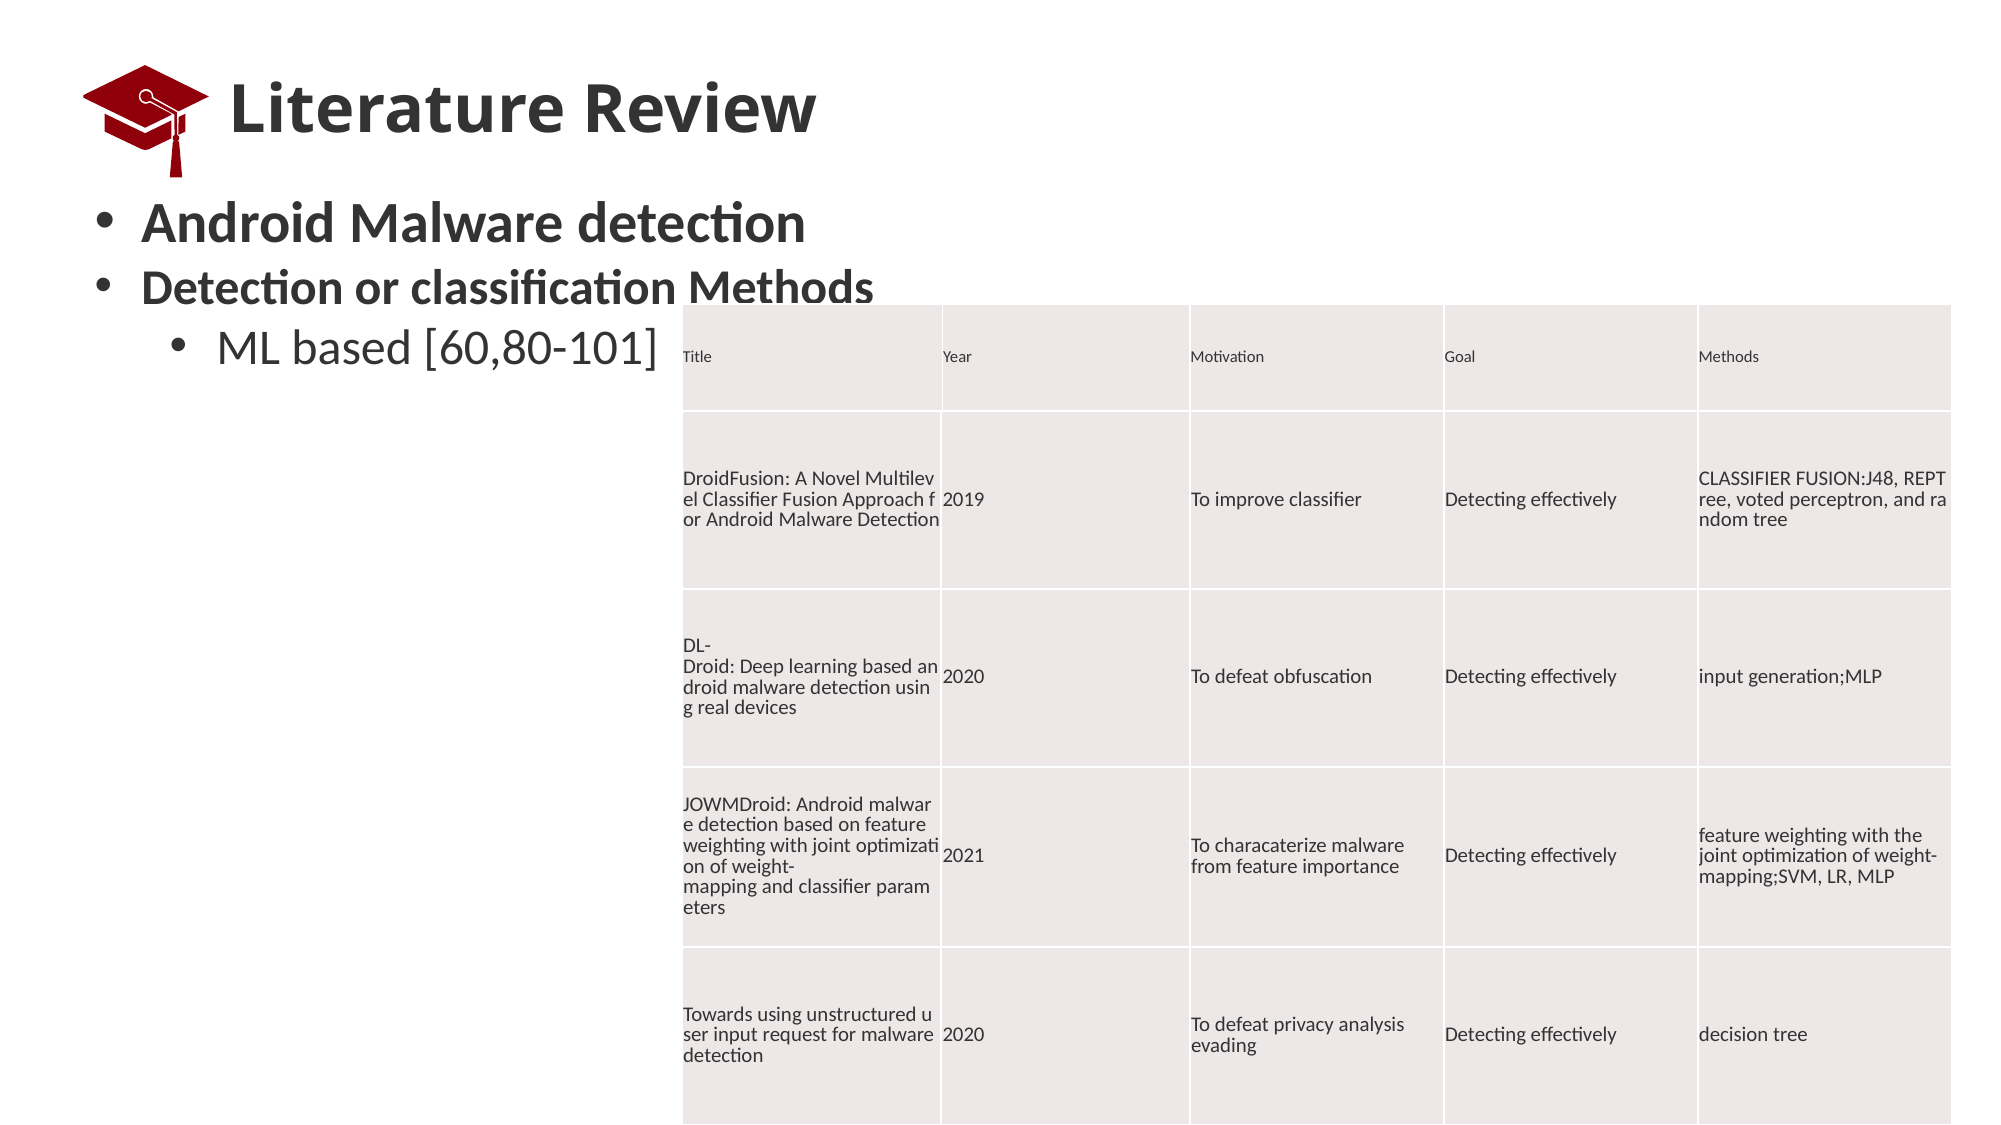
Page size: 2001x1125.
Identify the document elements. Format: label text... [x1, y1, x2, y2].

table_header 2019 [942, 412, 1189, 588]
table_cell Towards using unstructured user input request for malware detection [683, 948, 940, 1124]
table_cell feature weighting with the joint optimization of weight-mapping;SVM, LR, MLP [1699, 768, 1951, 946]
table_cell To characaterize malware from feature importance [1191, 768, 1443, 946]
table_header Detecting effectively [1445, 412, 1697, 588]
table_header DroidFusion: A Novel Multilevel Classifier Fusion Approach for Android Malware Detection [683, 412, 940, 588]
table_header Methods [1699, 305, 1951, 410]
table_header Motivation [1191, 305, 1443, 410]
table_cell Detecting effectively [1445, 948, 1697, 1124]
table_cell JOWMDroid: Android malware detection based on feature weighting with joint optimization of weight-mapping and classifier parameters [683, 768, 940, 946]
table_cell 2021 [942, 768, 1189, 946]
table_header CLASSIFIER FUSION:J48, REPTree, voted perceptron, and random tree [1699, 412, 1951, 588]
text_box Android Malware detection Detection or classification Methods ML based [60,80-101] [79, 176, 1692, 442]
table_cell 2020 [942, 590, 1189, 766]
table_header Title [683, 305, 942, 410]
table_cell 2020 [942, 948, 1189, 1124]
table_cell DL-Droid: Deep learning based android malware detection using real devices [683, 590, 940, 766]
table_header To improve classifier [1191, 412, 1443, 588]
title Literature Review [213, 55, 1406, 168]
table_cell input generation;MLP [1699, 590, 1951, 766]
table_cell To defeat privacy analysis evading [1191, 948, 1443, 1124]
table_cell Detecting effectively [1445, 768, 1697, 946]
table_cell To defeat obfuscation [1191, 590, 1443, 766]
table_header Year [943, 305, 1189, 410]
table_cell Detecting effectively [1445, 590, 1697, 766]
table_cell decision tree [1699, 948, 1951, 1124]
table_header Goal [1445, 305, 1697, 410]
